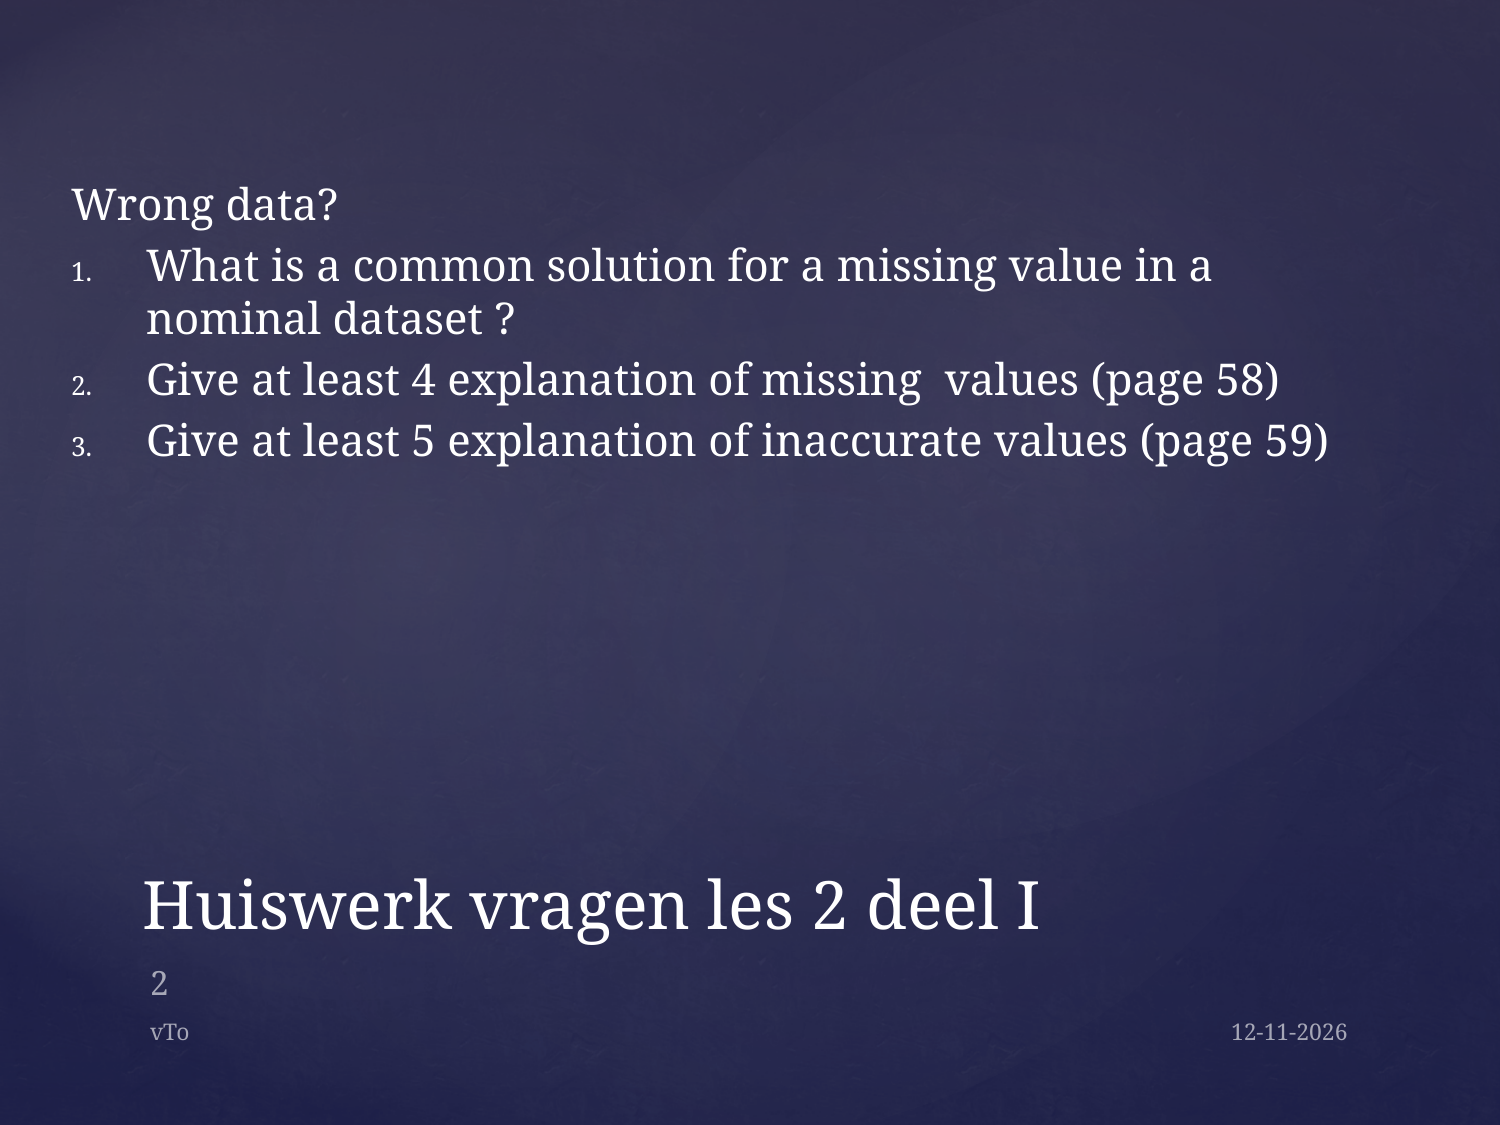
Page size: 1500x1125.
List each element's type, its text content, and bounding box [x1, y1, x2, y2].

footer vTo [135, 1009, 885, 1070]
list Wrong data? What is a common solution for a missing value in a nominal dataset ? Give at least 4 explanation of missing values (page 58) Give at least 5 explanation of inaccurate values (page 59) [53, 112, 1412, 776]
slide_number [1012, 1009, 1363, 1070]
title Huiswerk vragen les 2 deel I [127, 800, 1365, 950]
slide_number 2 [135, 958, 485, 1009]
